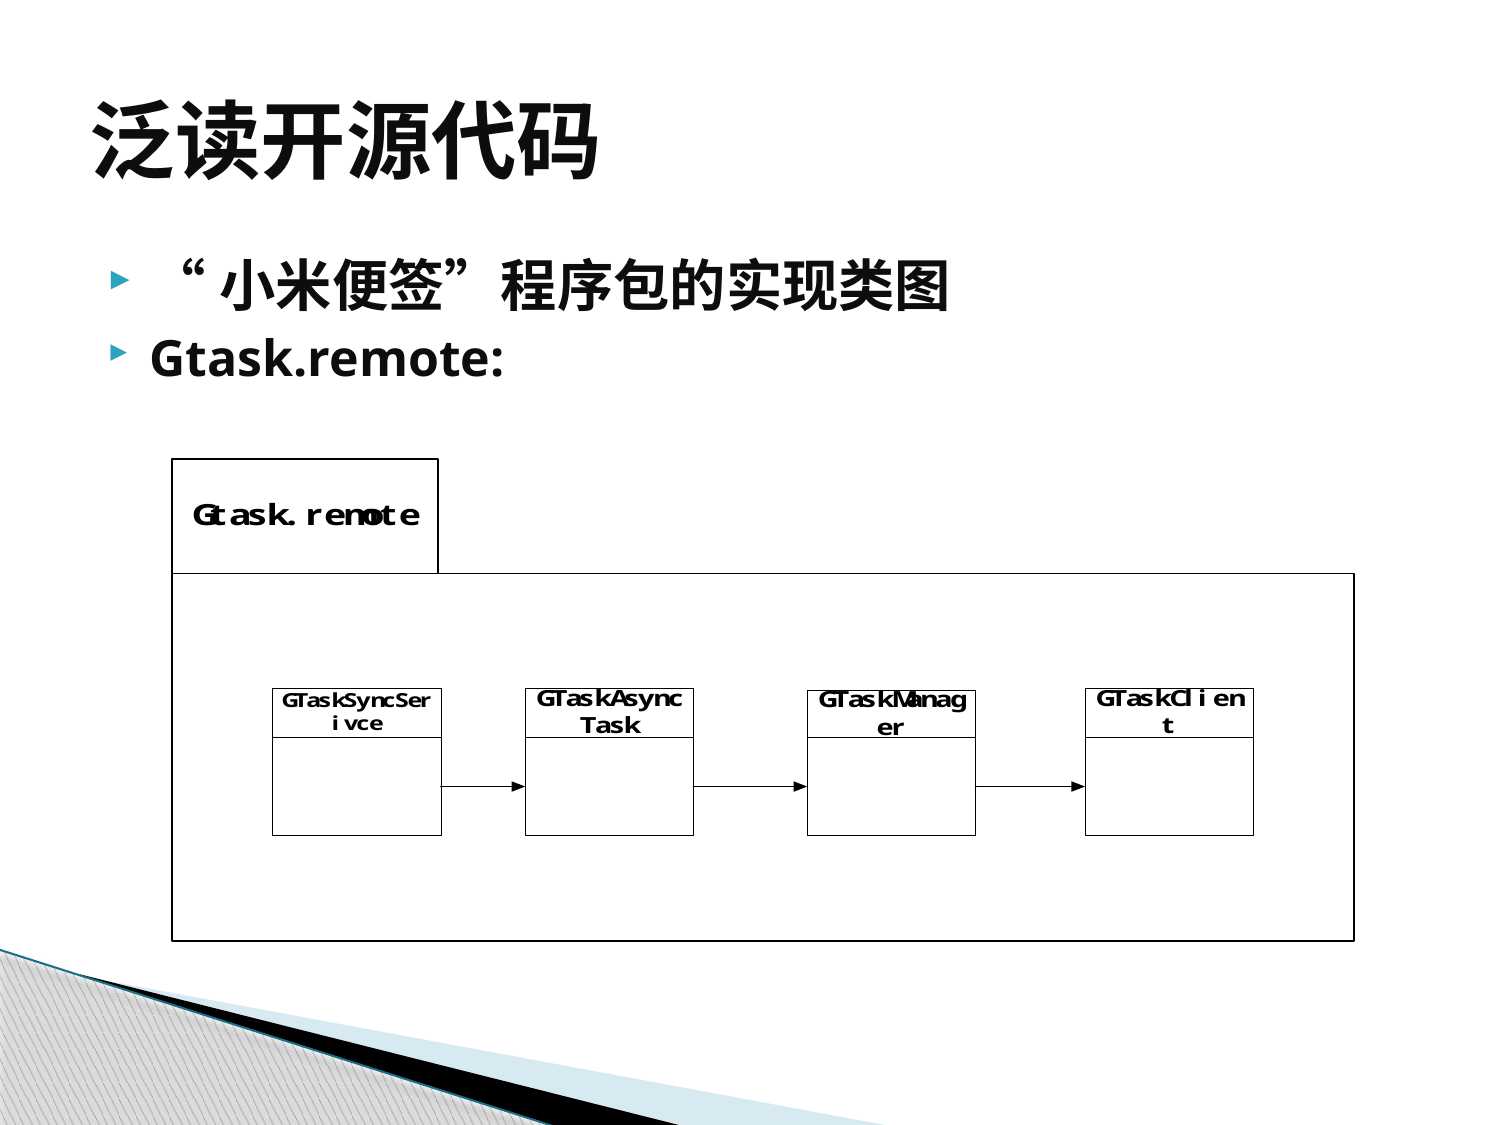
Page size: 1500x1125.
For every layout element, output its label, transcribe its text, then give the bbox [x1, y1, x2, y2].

text_box [218, 358, 719, 385]
list “小米便签”程序包的实现类图 Gtask.remote: [75, 243, 1425, 986]
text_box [147, 385, 1393, 1068]
title 泛读开源代码 [75, 45, 1425, 233]
